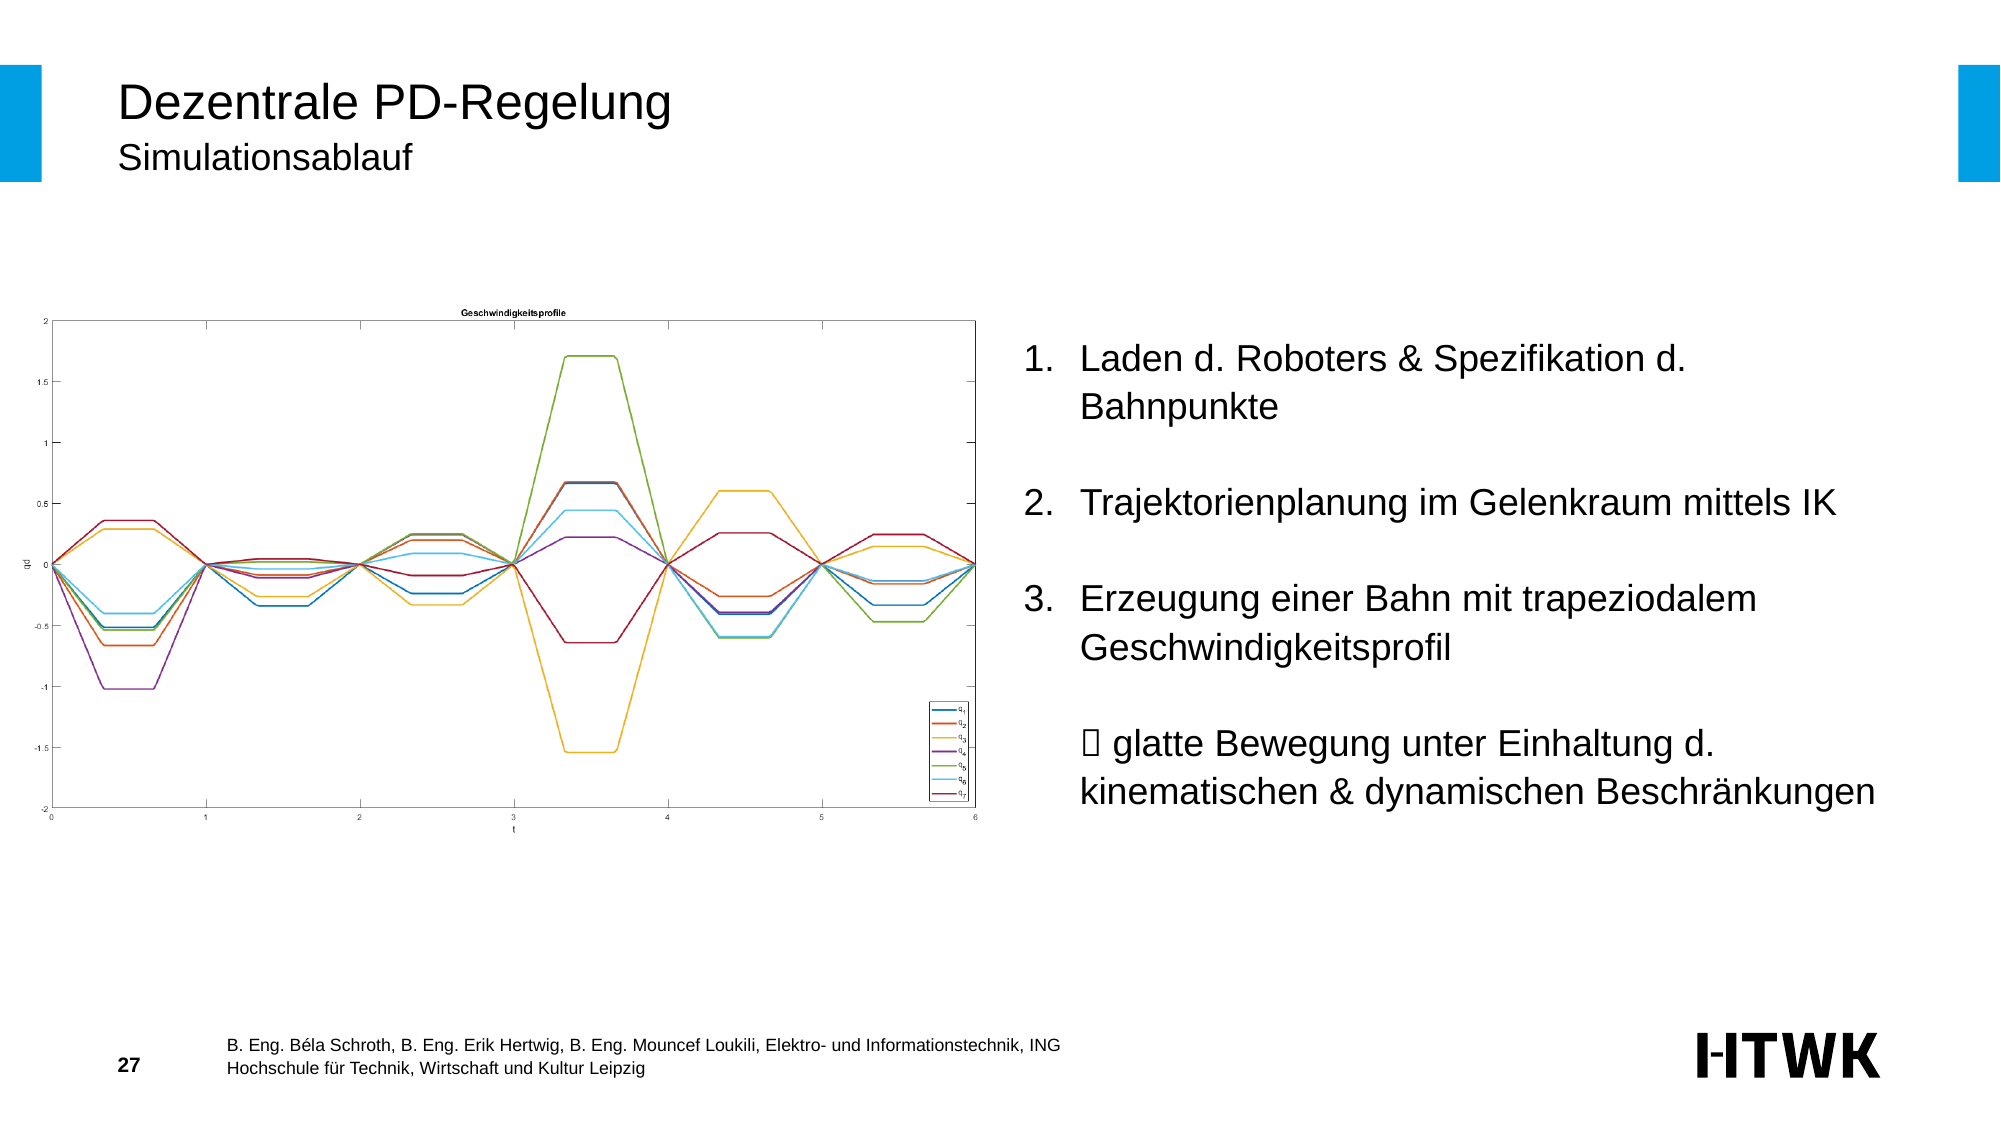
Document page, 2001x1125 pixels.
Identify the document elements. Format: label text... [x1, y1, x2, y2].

footer B. Eng. Béla Schroth, B. Eng. Erik Hertwig, B. Eng. Mouncef Loukili, Elektro- und Informationstechnik, ING [226, 1017, 1104, 1055]
title Dezentrale PD-Regelung Simulationsablauf [117, 64, 1883, 182]
picture [0, 281, 1000, 844]
list Laden d. Roboters & Spezifikation d. Bahnpunkte Trajektorienplanung im Gelenkraum mittels IK Erzeugung einer Bahn mit trapeziodalem Geschwindigkeitsprofil  glatte Bewegung unter Einhaltung d. kinematischen & dynamischen Beschränkungen [1023, 237, 1883, 1007]
slide_number 27 [117, 1018, 199, 1078]
